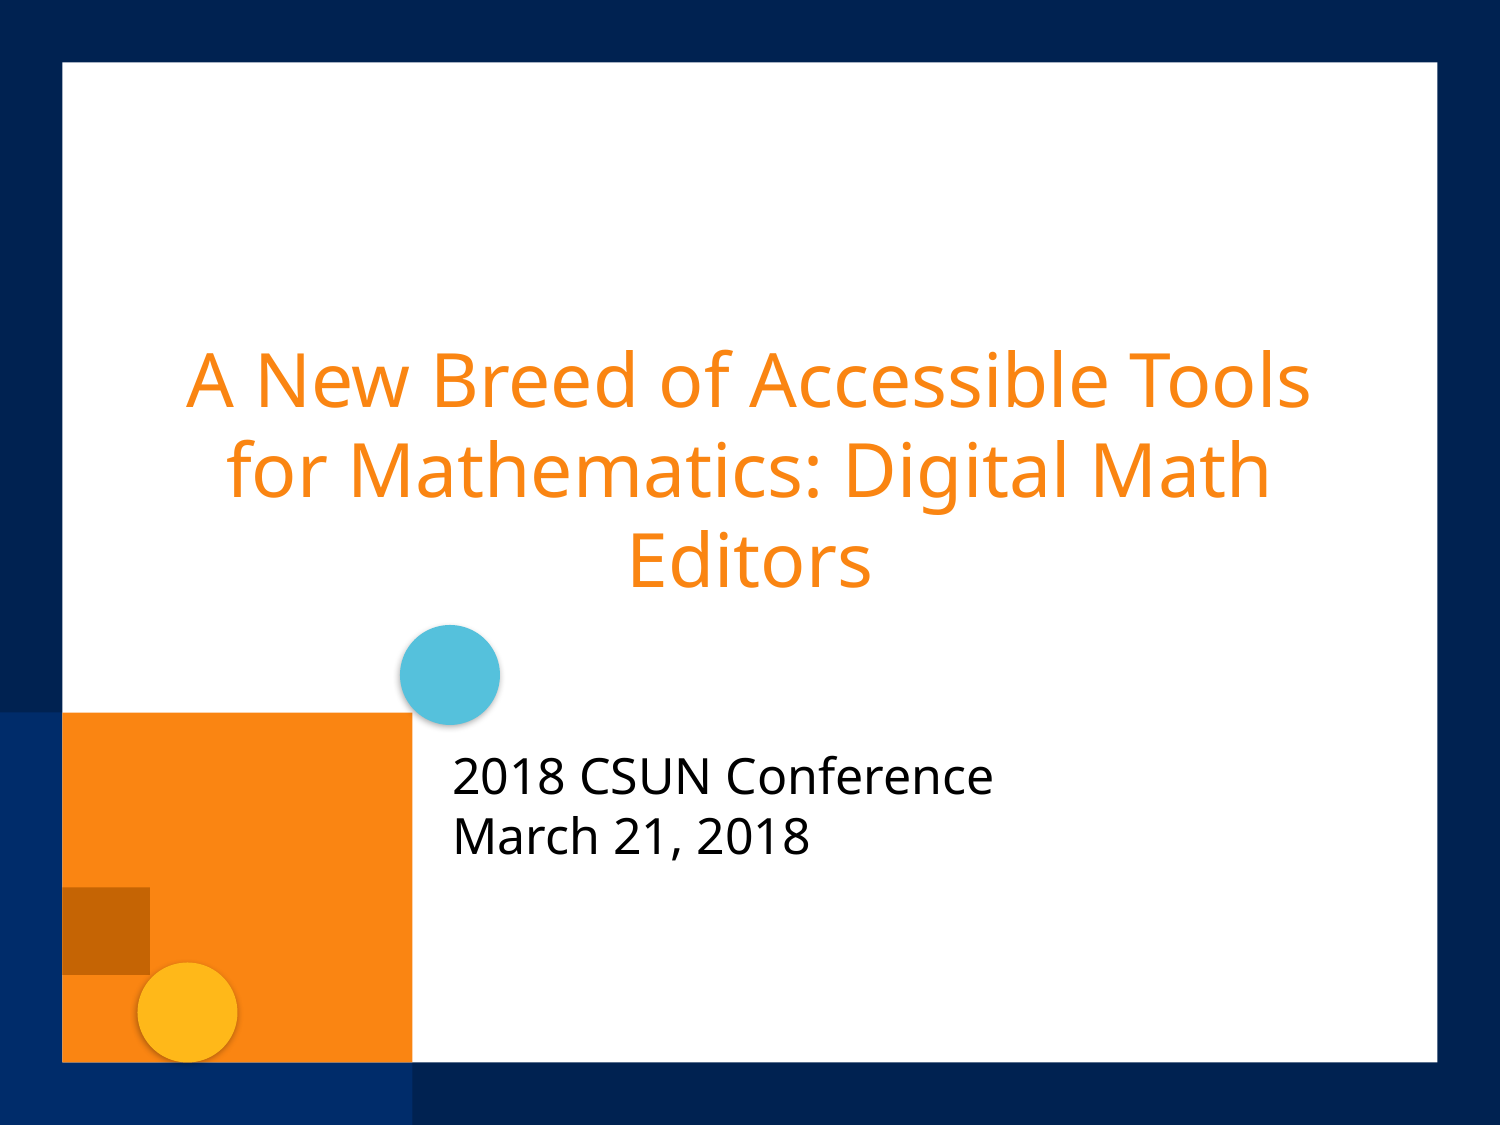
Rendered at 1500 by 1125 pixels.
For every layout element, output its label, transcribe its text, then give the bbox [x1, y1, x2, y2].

subtitle 2018 CSUN Conference March 21, 2018 [437, 737, 1388, 874]
title A New Breed of Accessible Tools for Mathematics: Digital Math Editors [125, 324, 1375, 688]
